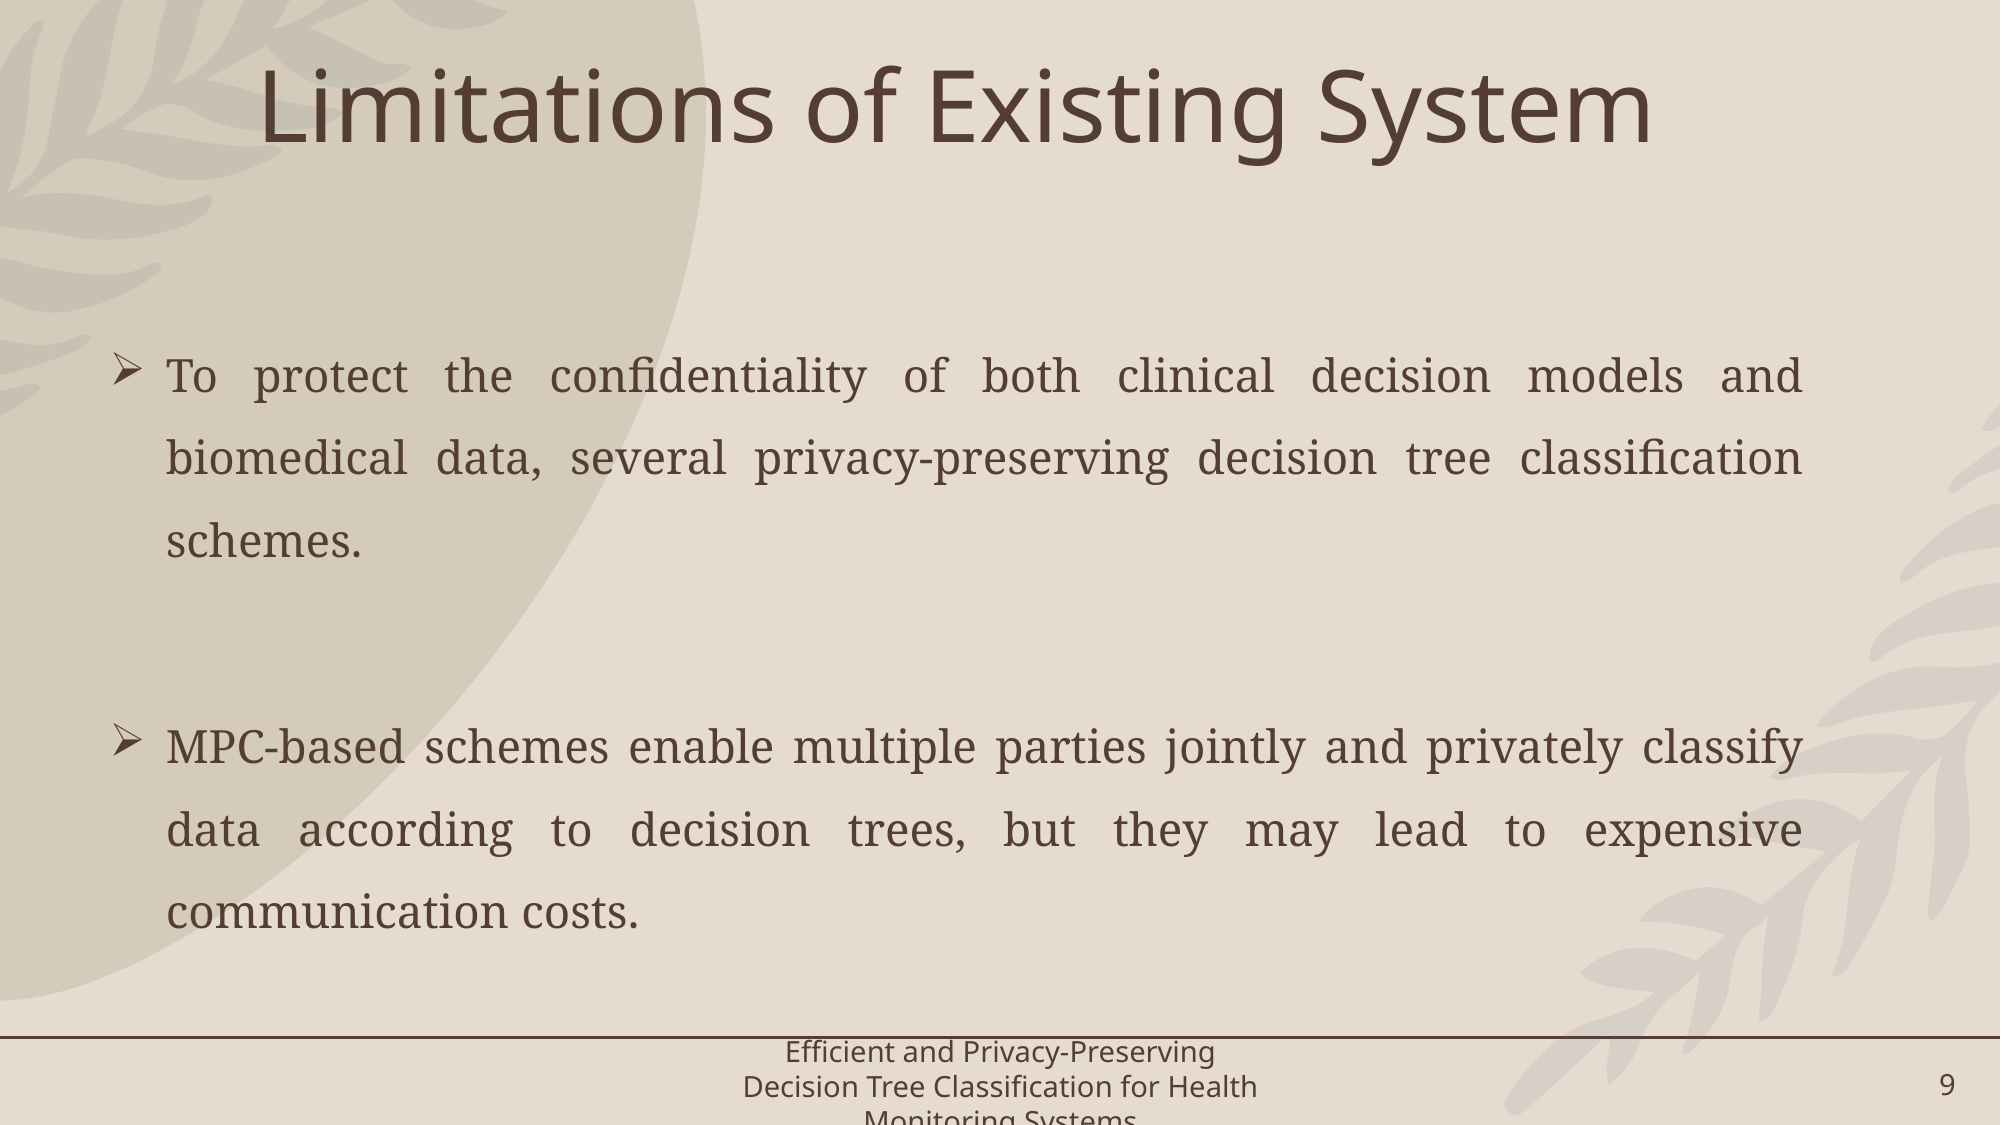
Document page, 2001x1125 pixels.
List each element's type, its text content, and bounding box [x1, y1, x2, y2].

title Limitations of Existing System [94, 54, 1820, 166]
list To protect the confidentiality of both clinical decision models and biomedical data, several privacy-preserving decision tree classification schemes. MPC-based schemes enable multiple parties jointly and privately classify data according to decision trees, but they may lead to expensive communication costs. [94, 311, 1820, 948]
footer Efficient and Privacy-Preserving Decision Tree Classification for Health Monitoring Systems [718, 1060, 1283, 1112]
slide_number 9 [1808, 1060, 1971, 1112]
